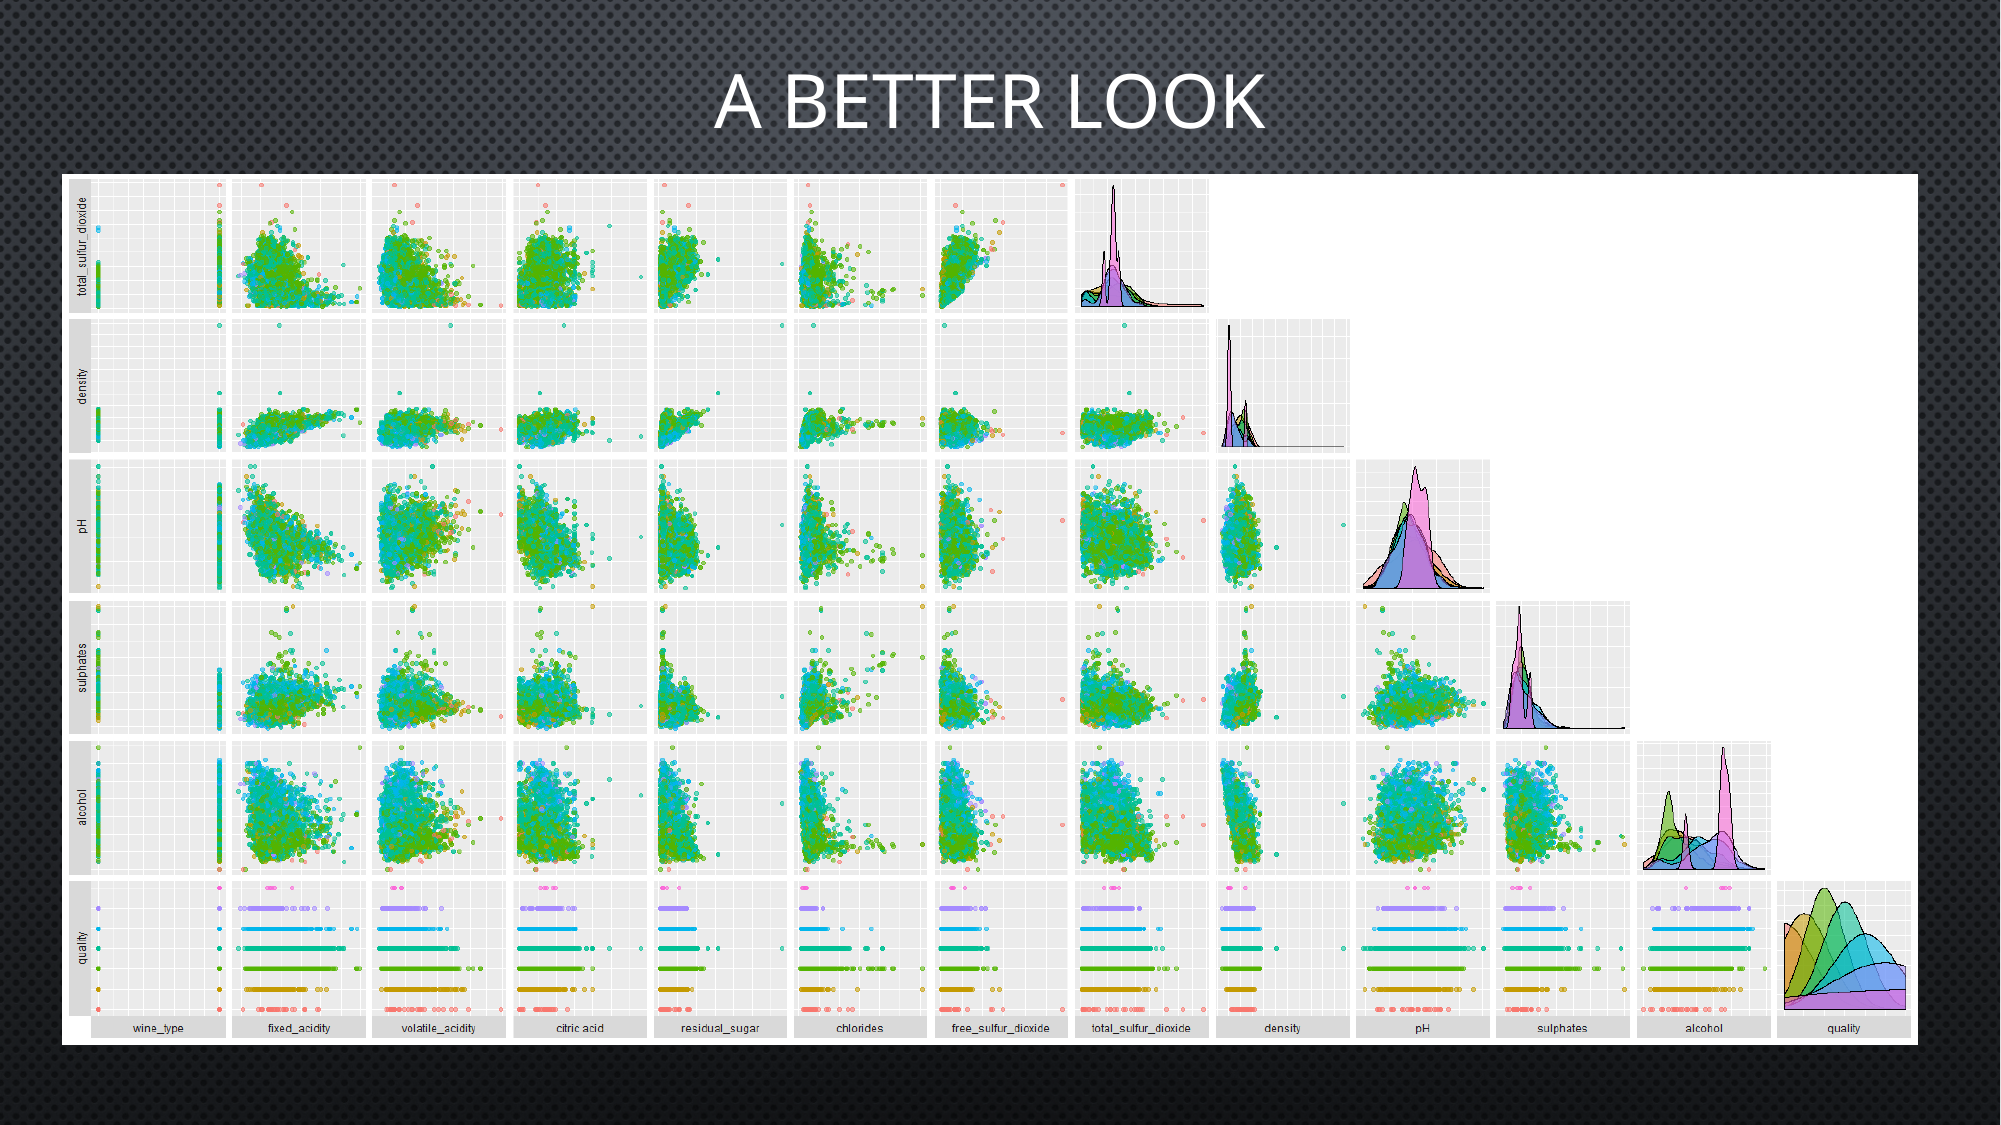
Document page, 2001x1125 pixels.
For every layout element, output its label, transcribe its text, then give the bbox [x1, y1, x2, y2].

picture [62, 174, 1919, 1046]
title A better look [177, 34, 1803, 164]
